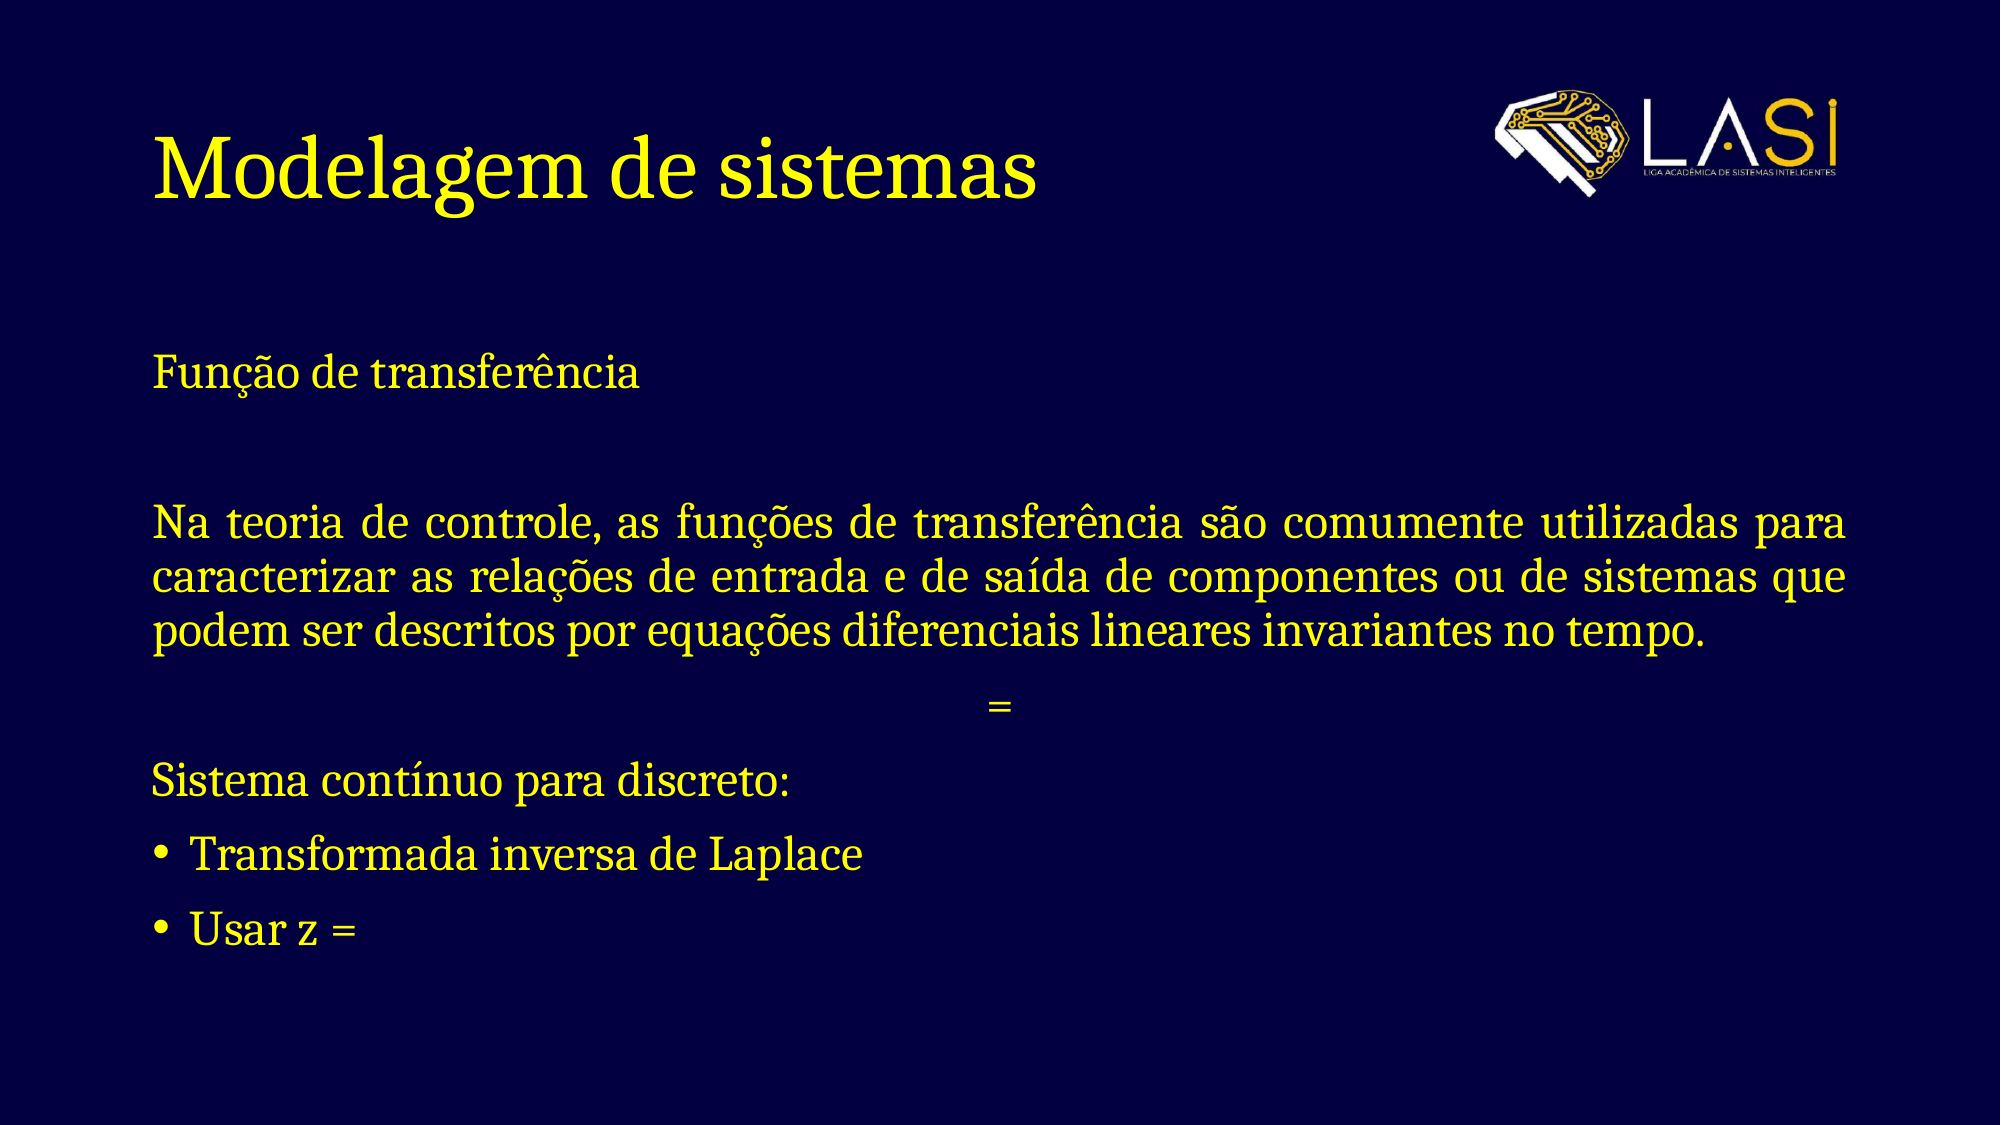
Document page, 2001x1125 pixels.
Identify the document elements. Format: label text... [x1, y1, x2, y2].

title Modelagem de sistemas [137, 59, 1863, 278]
picture [1493, 77, 1848, 204]
